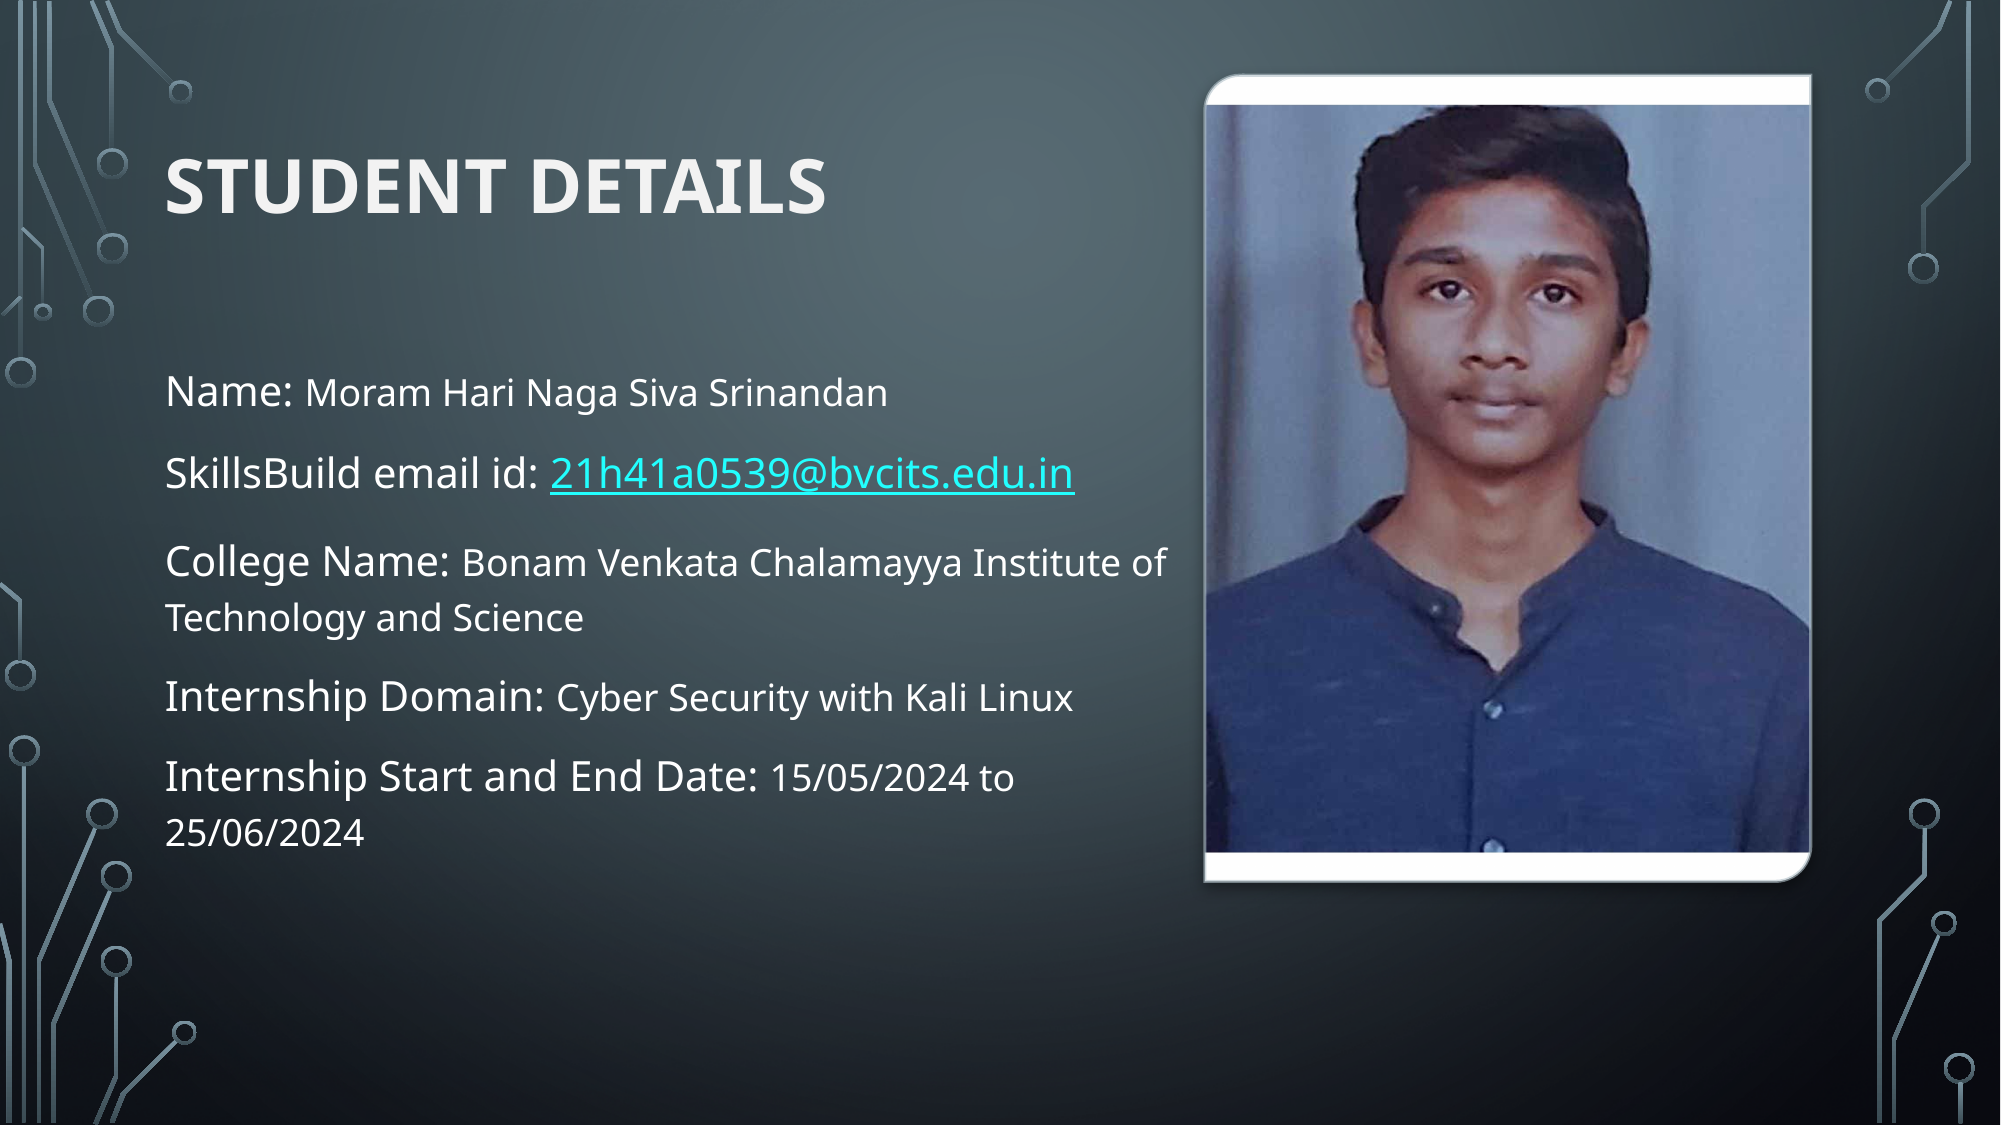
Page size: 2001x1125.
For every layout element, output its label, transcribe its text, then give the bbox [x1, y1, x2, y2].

picture [1204, 74, 1812, 882]
title Student Details [149, 99, 1124, 238]
list Name: Moram Hari Naga Siva Srinandan SkillsBuild email id: 21h41a0539@bvcits.edu.in College Name: Bonam Venkata Chalamayya Institute of Technology and Science Internship Domain: Cyber Security with Kali Linux Internship Start and End Date: 15/05/2024 to 25/06/2024 [149, 346, 1205, 950]
